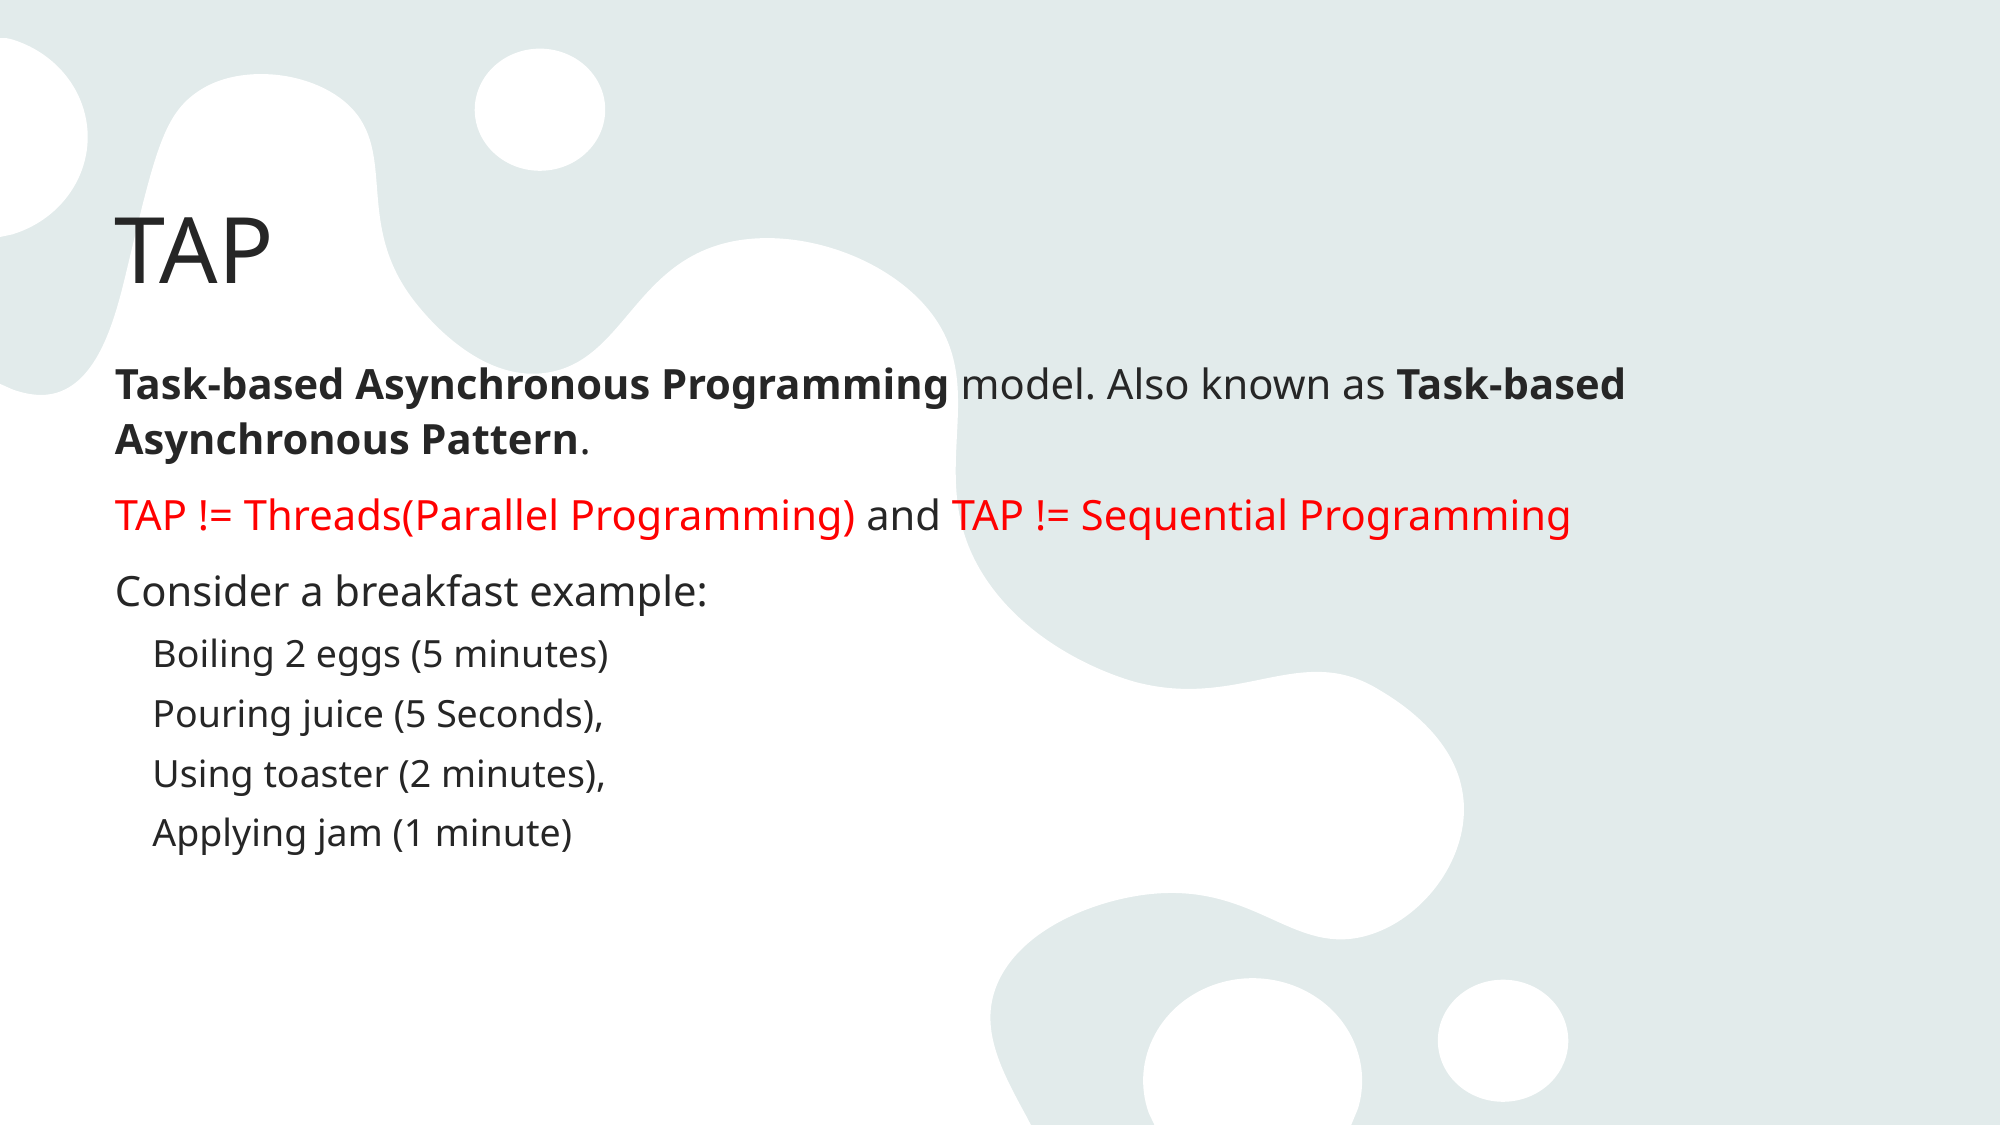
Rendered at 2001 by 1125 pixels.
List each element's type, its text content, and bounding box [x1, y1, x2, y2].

list Task-based Asynchronous Programming model. Also known as Task-based Asynchronous Pattern. TAP != Threads(Parallel Programming) and TAP != Sequential Programming Consider a breakfast example: Boiling 2 eggs (5 minutes) Pouring juice (5 Seconds), Using toaster (2 minutes), Applying jam (1 minute) [99, 345, 1900, 1008]
title TAP [99, 91, 1900, 309]
